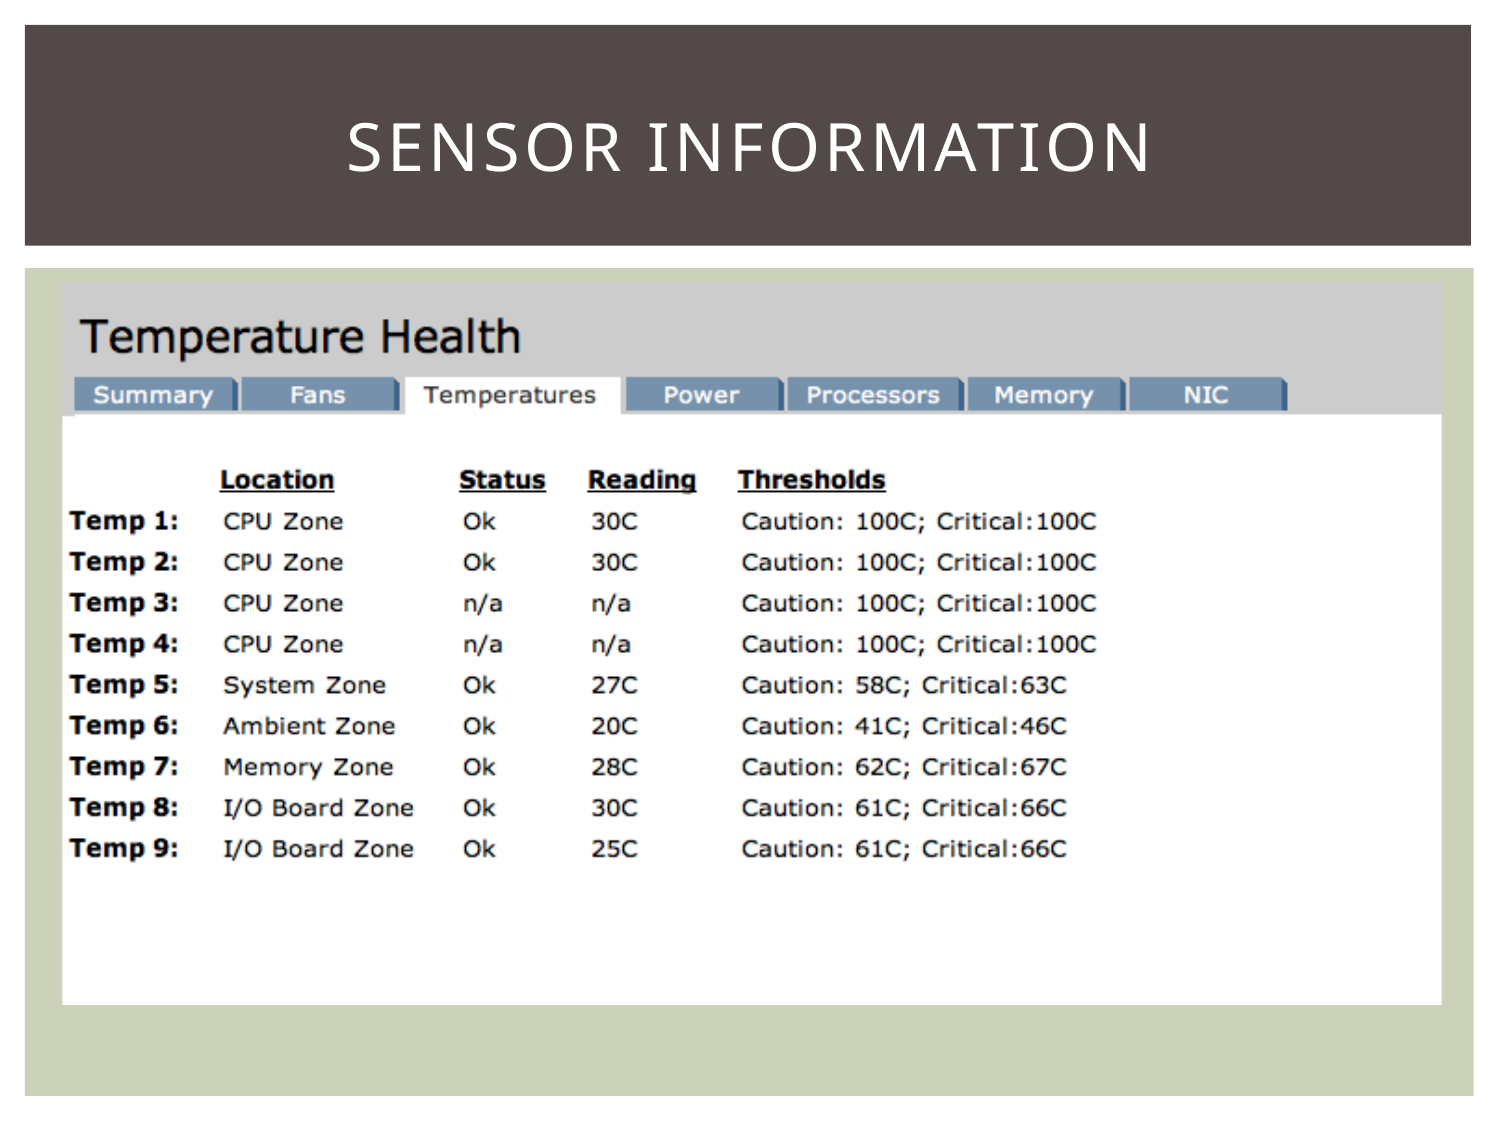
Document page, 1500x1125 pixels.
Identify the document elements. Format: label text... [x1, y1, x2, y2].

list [62, 281, 1442, 1006]
title Sensor Information [62, 58, 1438, 232]
